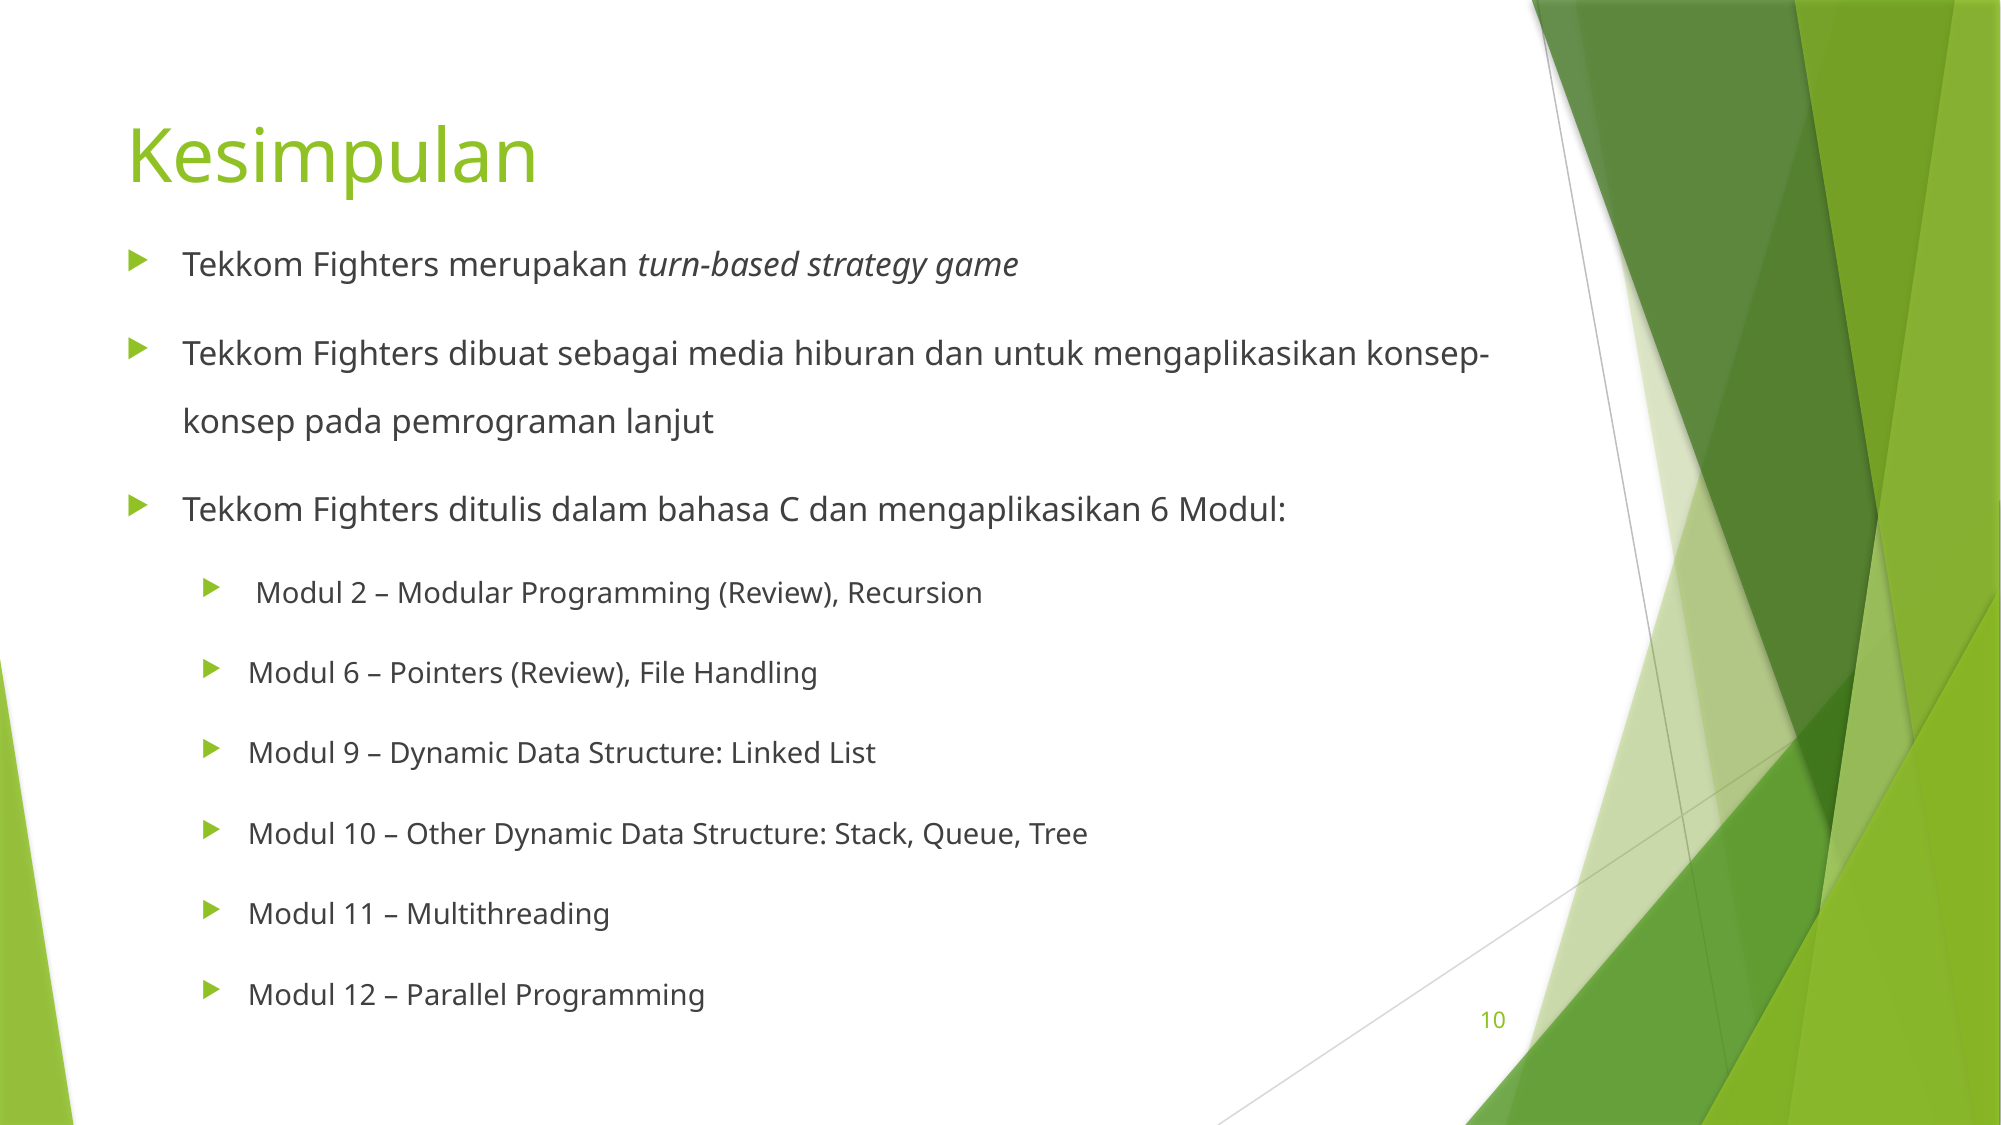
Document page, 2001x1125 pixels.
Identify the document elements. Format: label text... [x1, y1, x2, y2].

list Tekkom Fighters merupakan turn-based strategy game Tekkom Fighters dibuat sebagai media hiburan dan untuk mengaplikasikan konsep-konsep pada pemrograman lanjut Tekkom Fighters ditulis dalam bahasa C dan mengaplikasikan 6 Modul: Modul 2 – Modular Programming (Review), Recursion Modul 6 – Pointers (Review), File Handling Modul 9 – Dynamic Data Structure: Linked List Modul 10 – Other Dynamic Data Structure: Stack, Queue, Tree Modul 11 – Multithreading Modul 12 – Parallel Programming [111, 208, 1522, 1107]
title Kesimpulan [111, 99, 1522, 208]
slide_number 10 [1409, 991, 1522, 1051]
